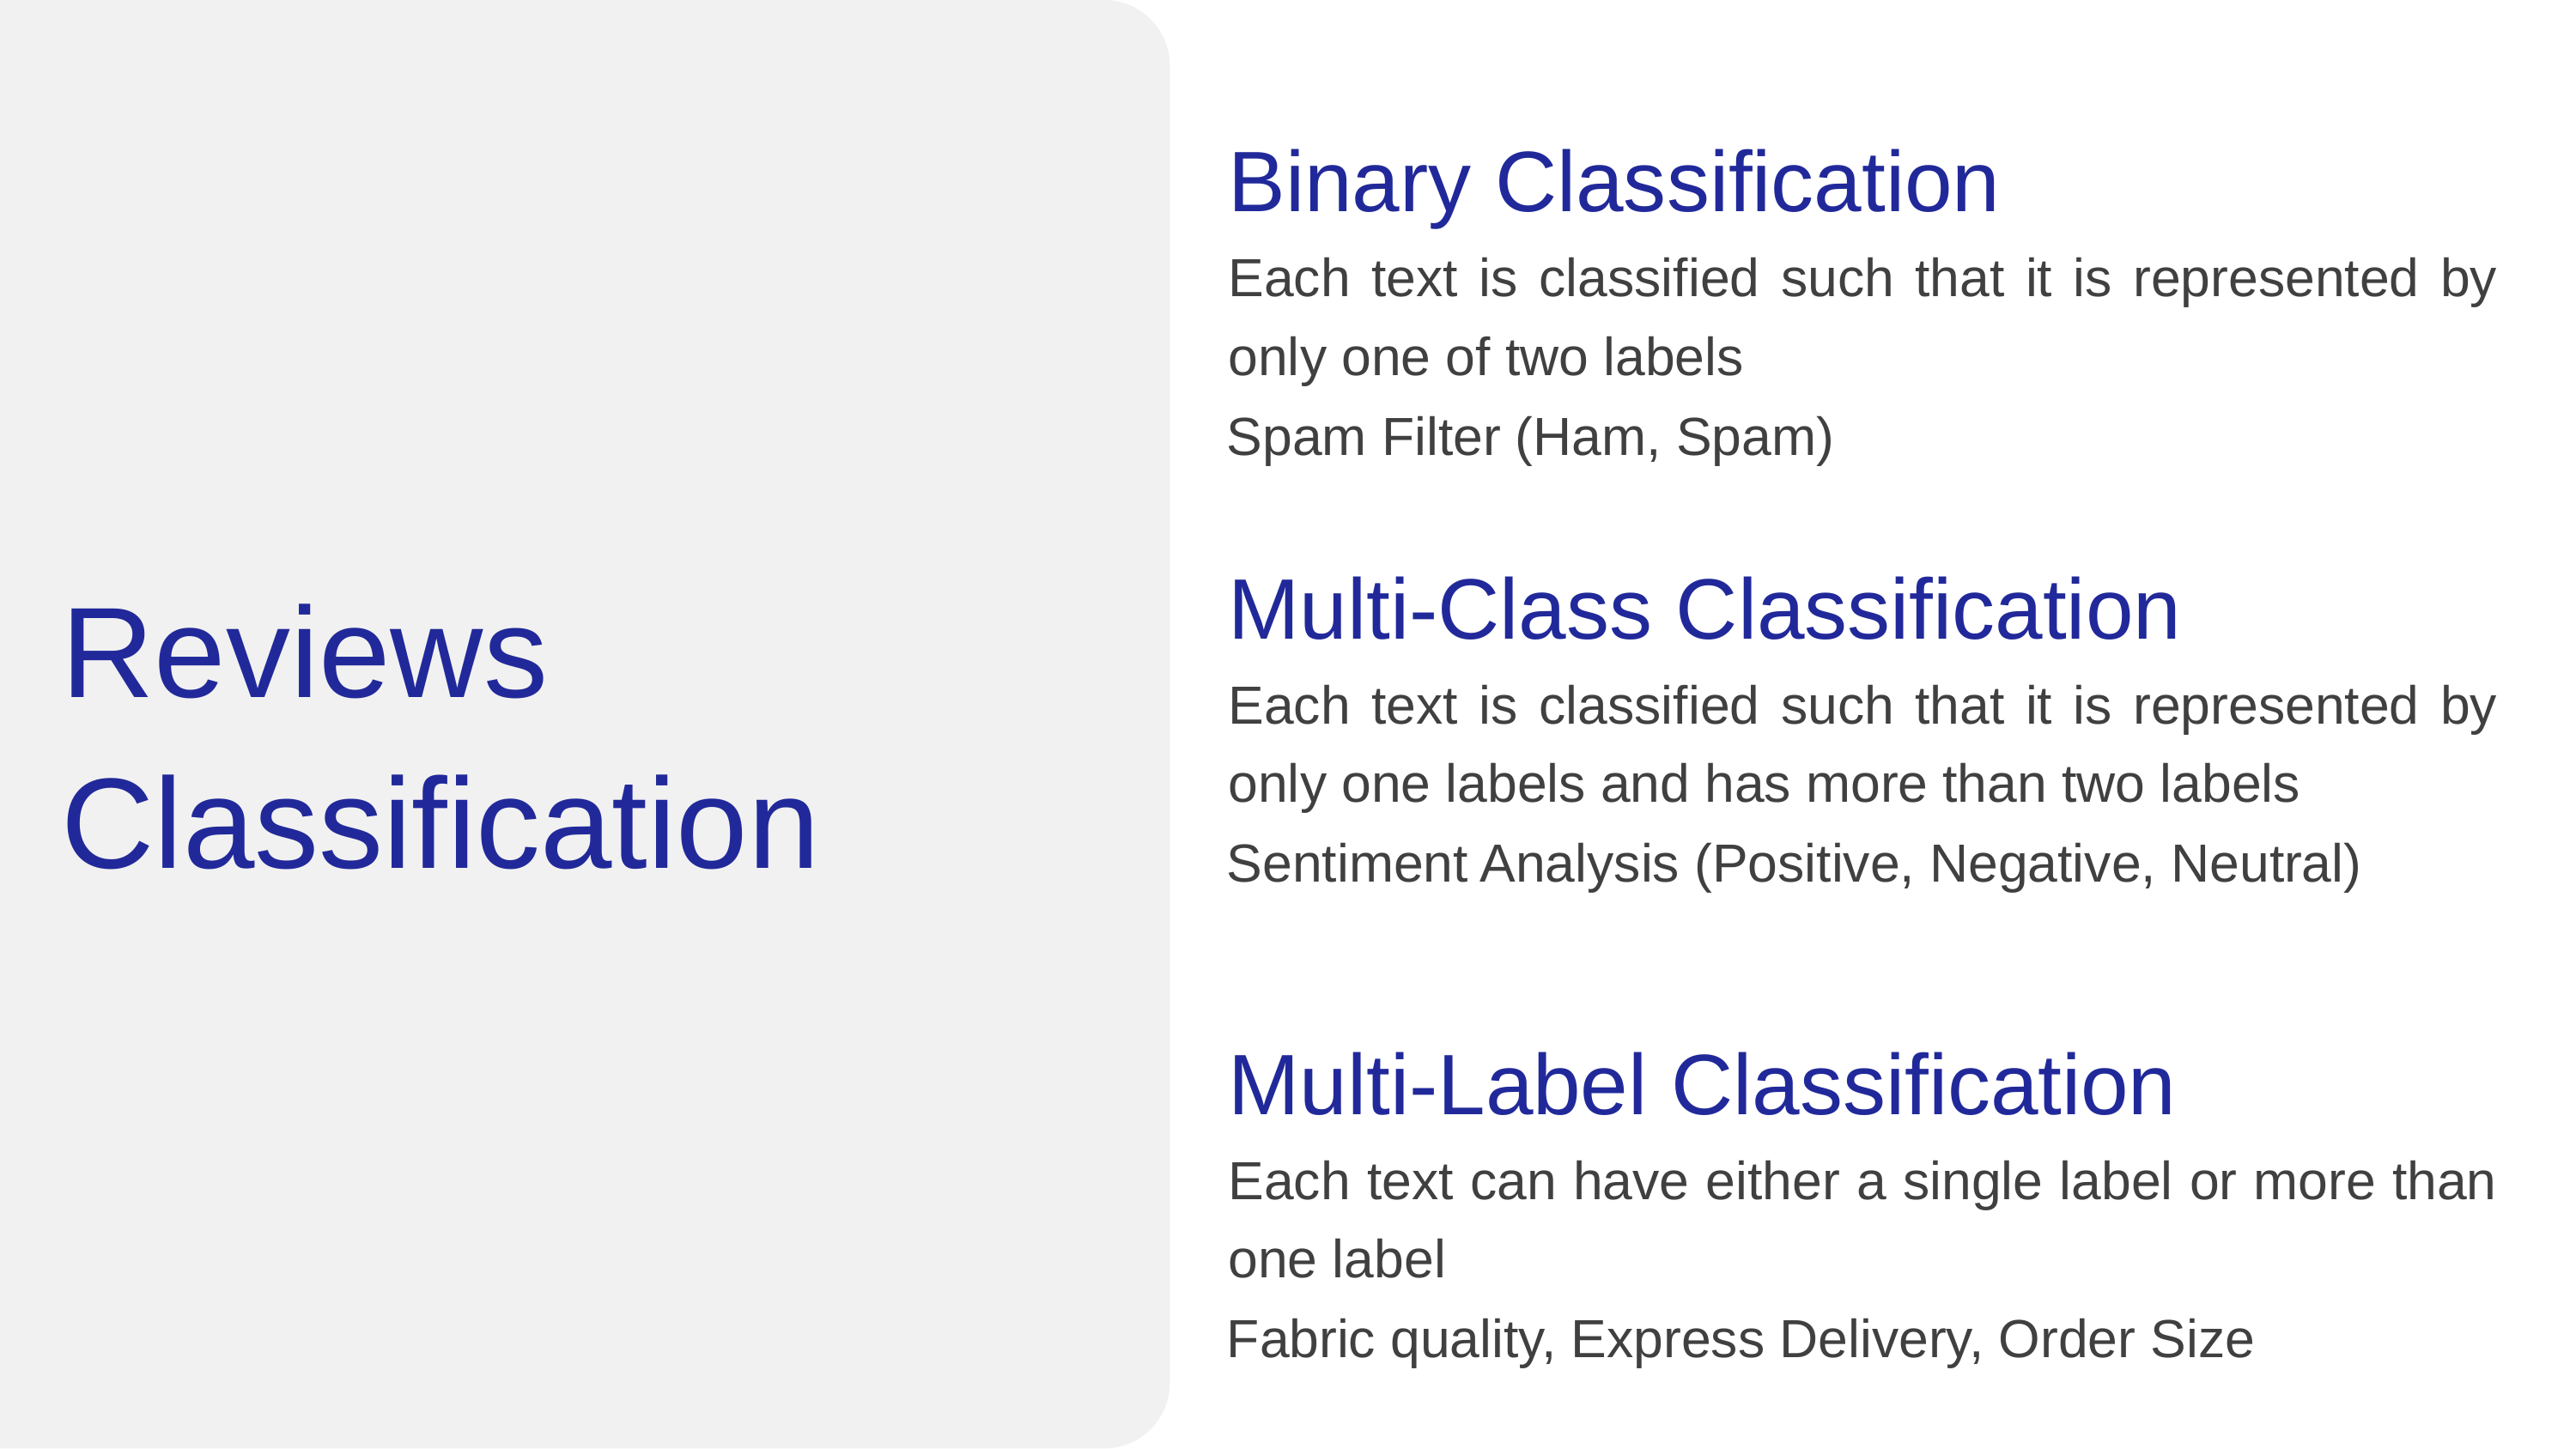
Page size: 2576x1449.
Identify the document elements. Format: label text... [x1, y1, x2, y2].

text_box Multi-Label Classification Each text can have either a single label or more than one label Fabric quality, Express Delivery, Order Size [1226, 1027, 2500, 1368]
text_box Binary Classification Each text is classified such that it is represented by only one of two labels Spam Filter (Ham, Spam) [1226, 124, 2500, 466]
text_box Reviews Classification [59, 550, 1035, 894]
text_box Multi-Class Classification Each text is classified such that it is represented by only one labels and has more than two labels Sentiment Analysis (Positive, Negative, Neutral) [1226, 551, 2500, 894]
